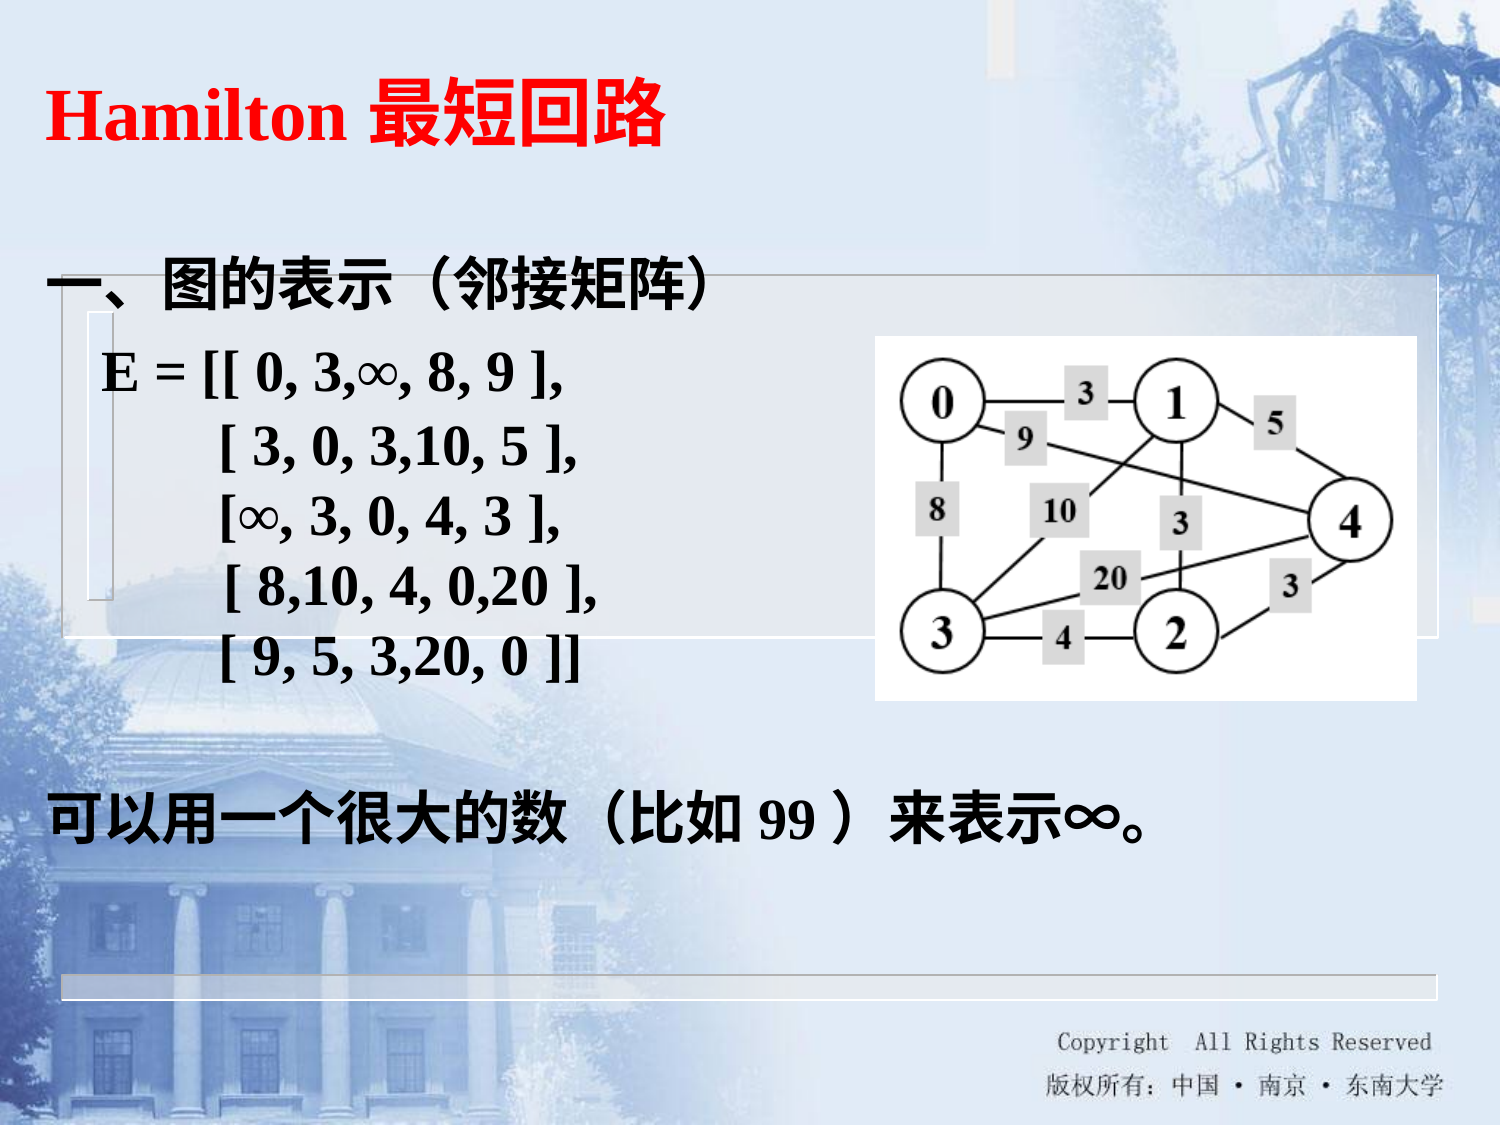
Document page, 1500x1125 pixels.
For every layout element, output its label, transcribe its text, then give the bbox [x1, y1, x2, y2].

text_box 可以用一个很大的数（比如99）来表示∞。 [26, 771, 1459, 861]
text_box 一、图的表示（邻接矩阵） E = [[ 0, 3,∞, 8, 9 ], [ 3, 0, 3,10, 5 ], [∞, 3, 0, 4, 3 ], [ 8,10, 4, 0,20 ], [ 9, 5, 3,20, 0 ]] [26, 237, 810, 697]
picture [0, 0, 1500, 1125]
text_box Hamilton最短回路 [26, 38, 928, 165]
